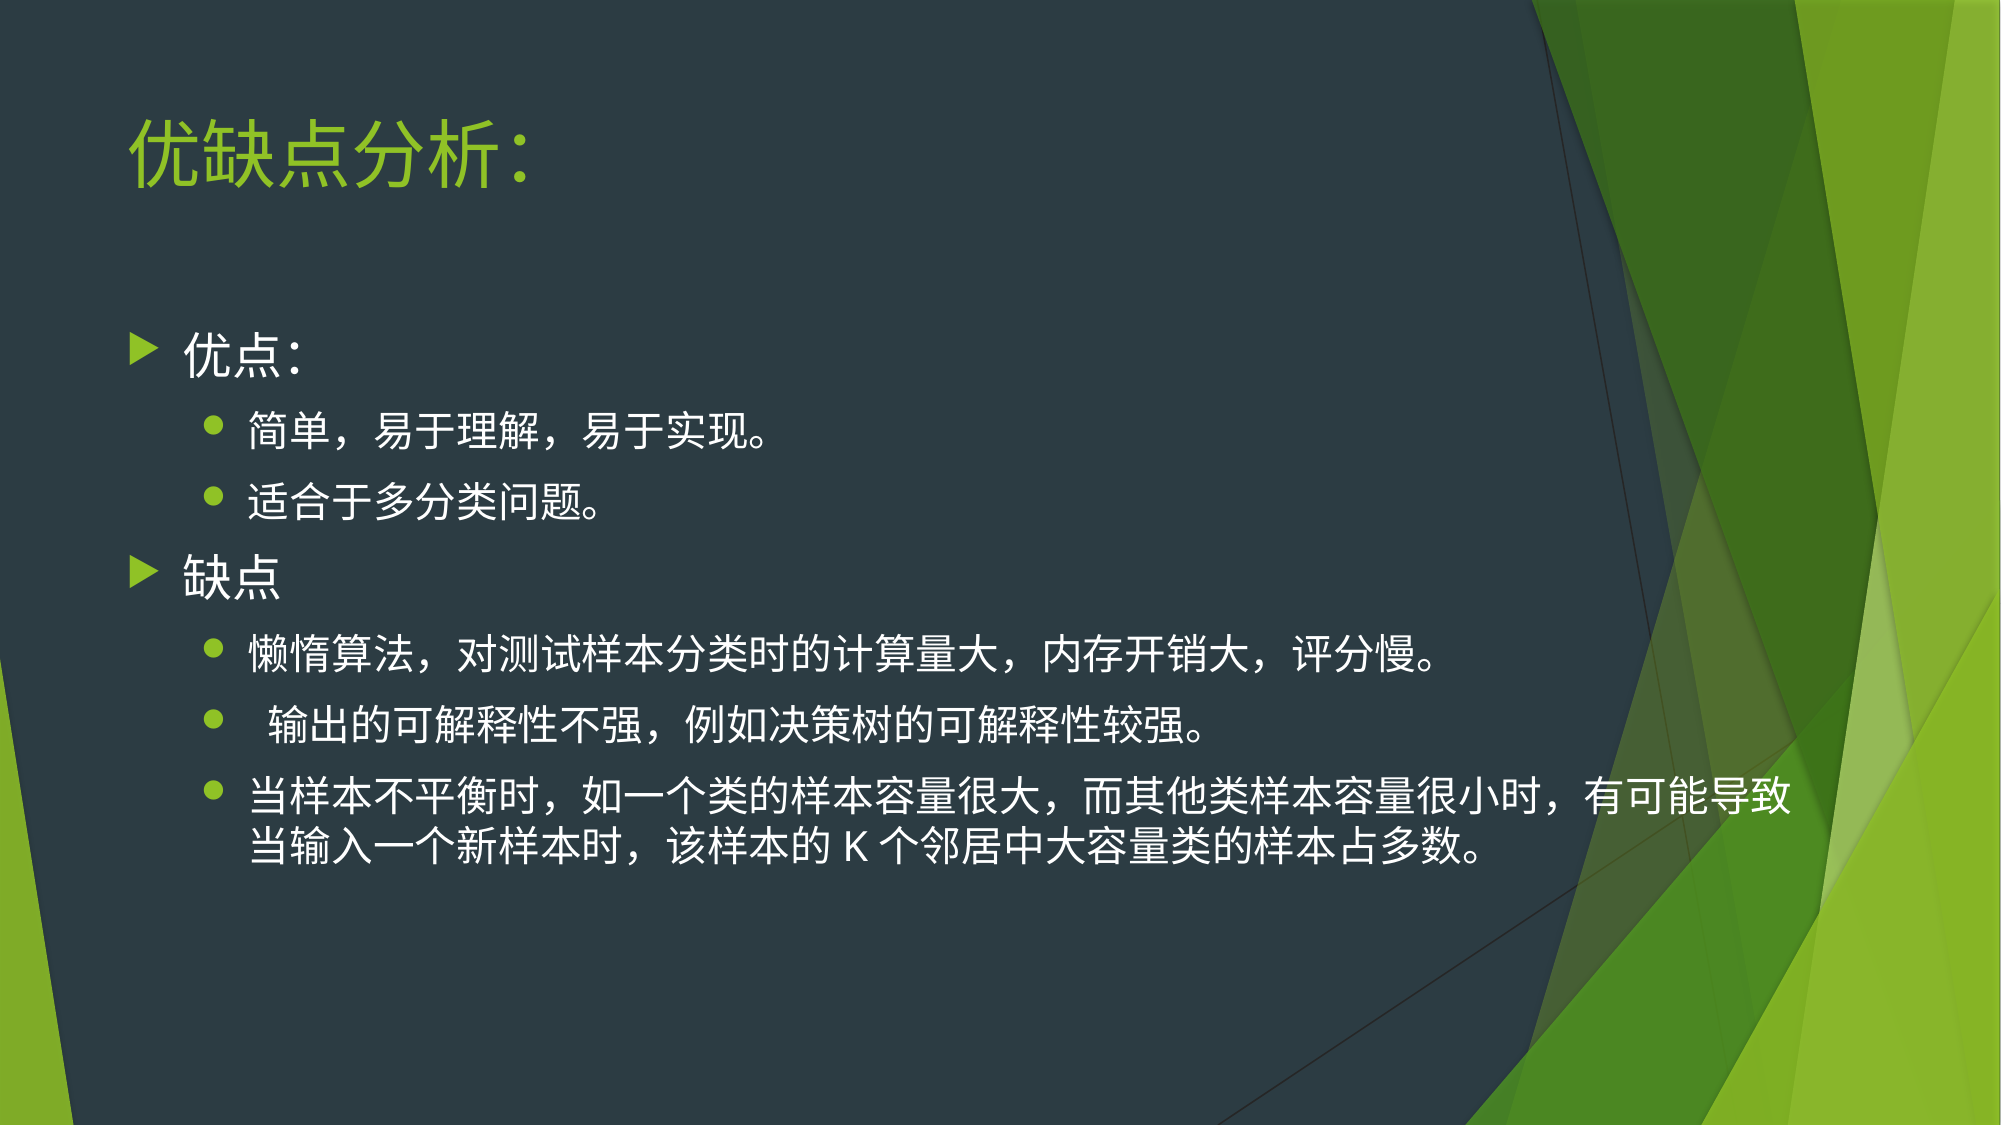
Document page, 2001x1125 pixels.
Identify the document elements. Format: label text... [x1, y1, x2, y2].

title 优缺点分析： [111, 99, 1522, 316]
list 优点： 简单，易于理解，易于实现。 适合于多分类问题。 缺点 懒惰算法，对测试样本分类时的计算量大，内存开销大，评分慢。 输出的可解释性不强，例如决策树的可解释性较强。 当样本不平衡时，如一个类的样本容量很大，而其他类样本容量很小时，有可能导致当输入一个新样本时，该样本的K个邻居中大容量类的样本占多数。 [111, 316, 1850, 1015]
